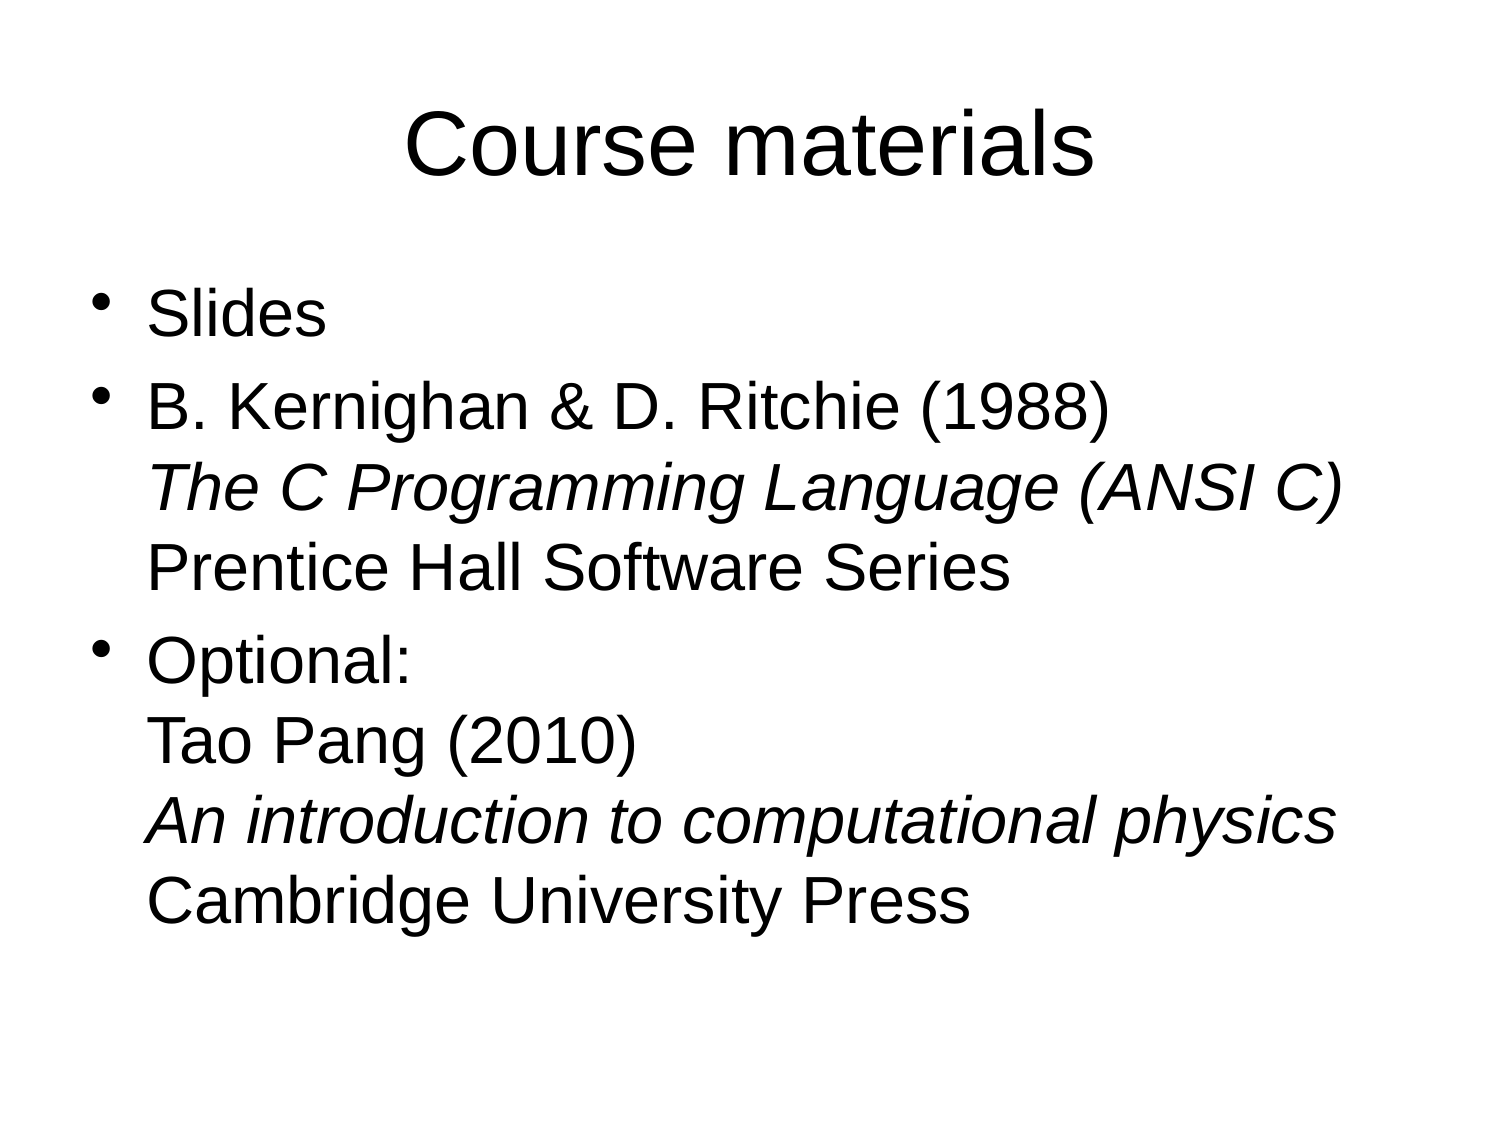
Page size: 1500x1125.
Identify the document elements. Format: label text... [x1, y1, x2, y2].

list Slides B. Kernighan & D. Ritchie (1988) The C Programming Language (ANSI C) Prentice Hall Software Series Optional: Tao Pang (2010) An introduction to computational physics Cambridge University Press [75, 262, 1425, 1005]
title Course materials [75, 45, 1425, 233]
